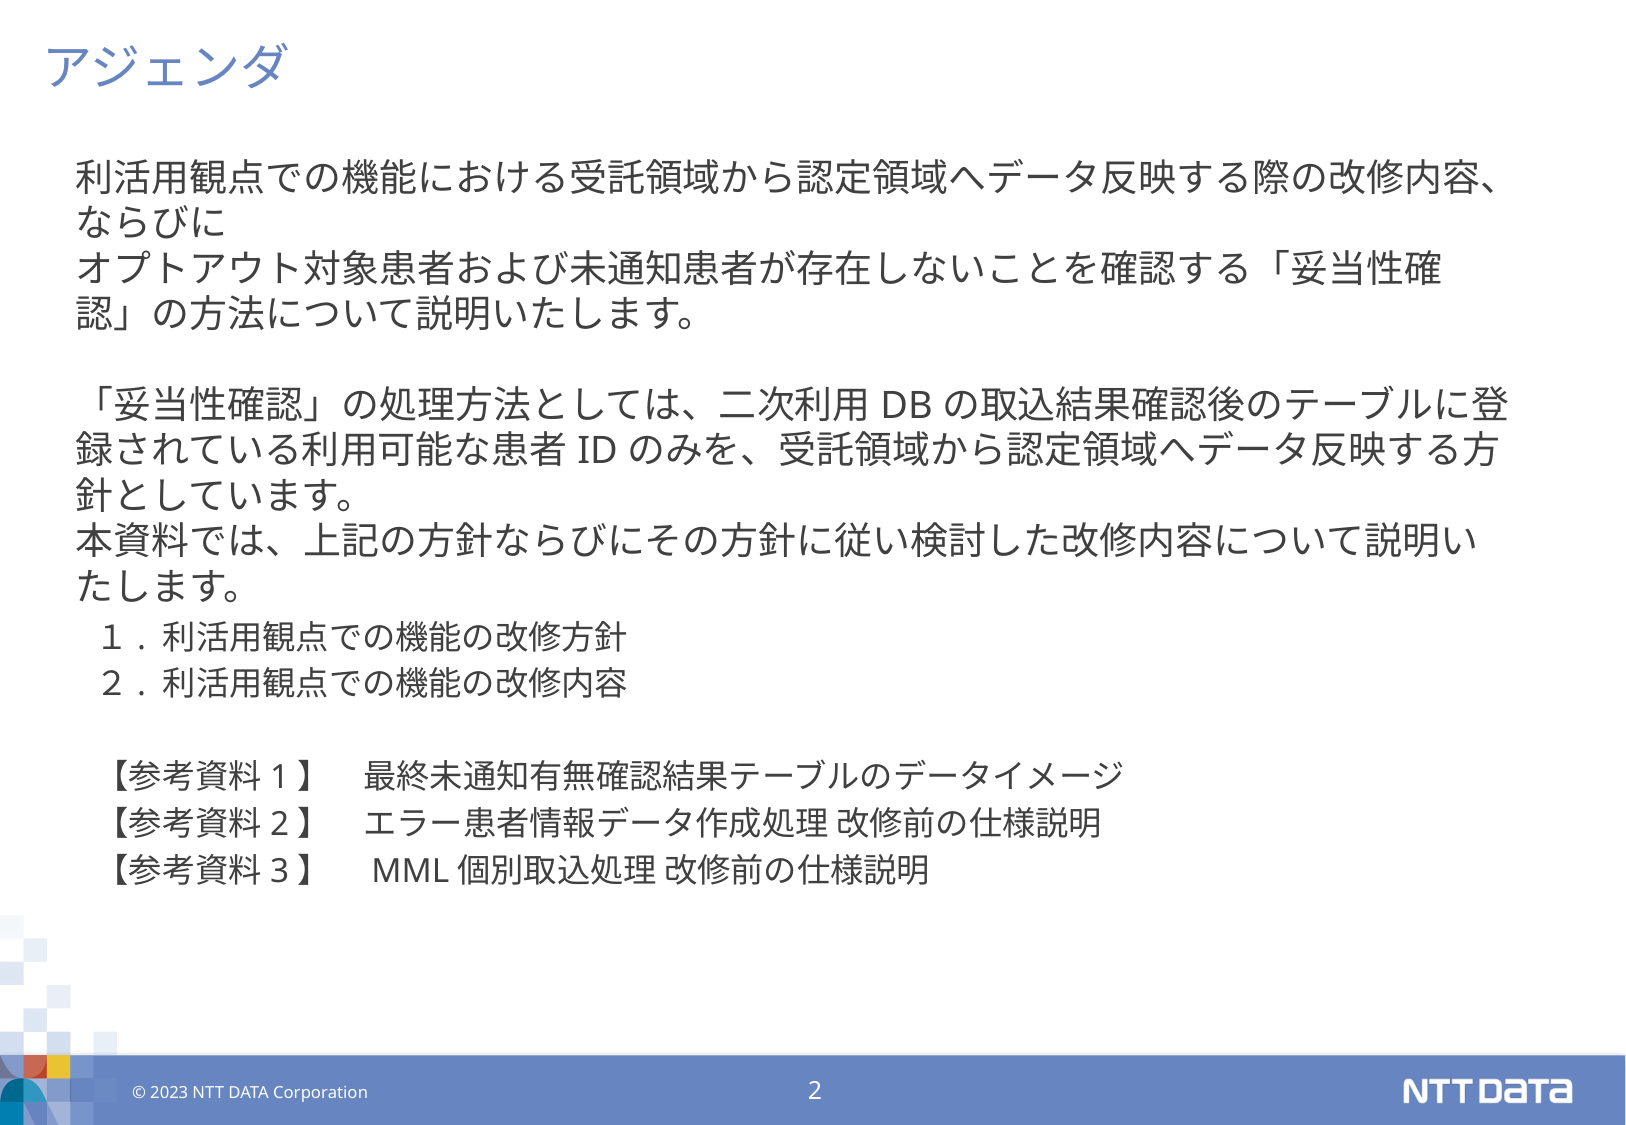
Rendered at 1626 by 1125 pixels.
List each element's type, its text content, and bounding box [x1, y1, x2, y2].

picture [1391, 1066, 1585, 1116]
picture [0, 915, 117, 1125]
list １. 利活用観点での機能の改修方針 ２. 利活用観点での機能の改修内容 【参考資料1】 最終未通知有無確認結果テーブルのデータイメージ 【参考資料2】 エラー患者情報データ作成処理 改修前の仕様説明 【参考資料3】 MML個別取込処理 改修前の仕様説明 [81, 515, 1549, 884]
title アジェンダ [28, 0, 1600, 121]
